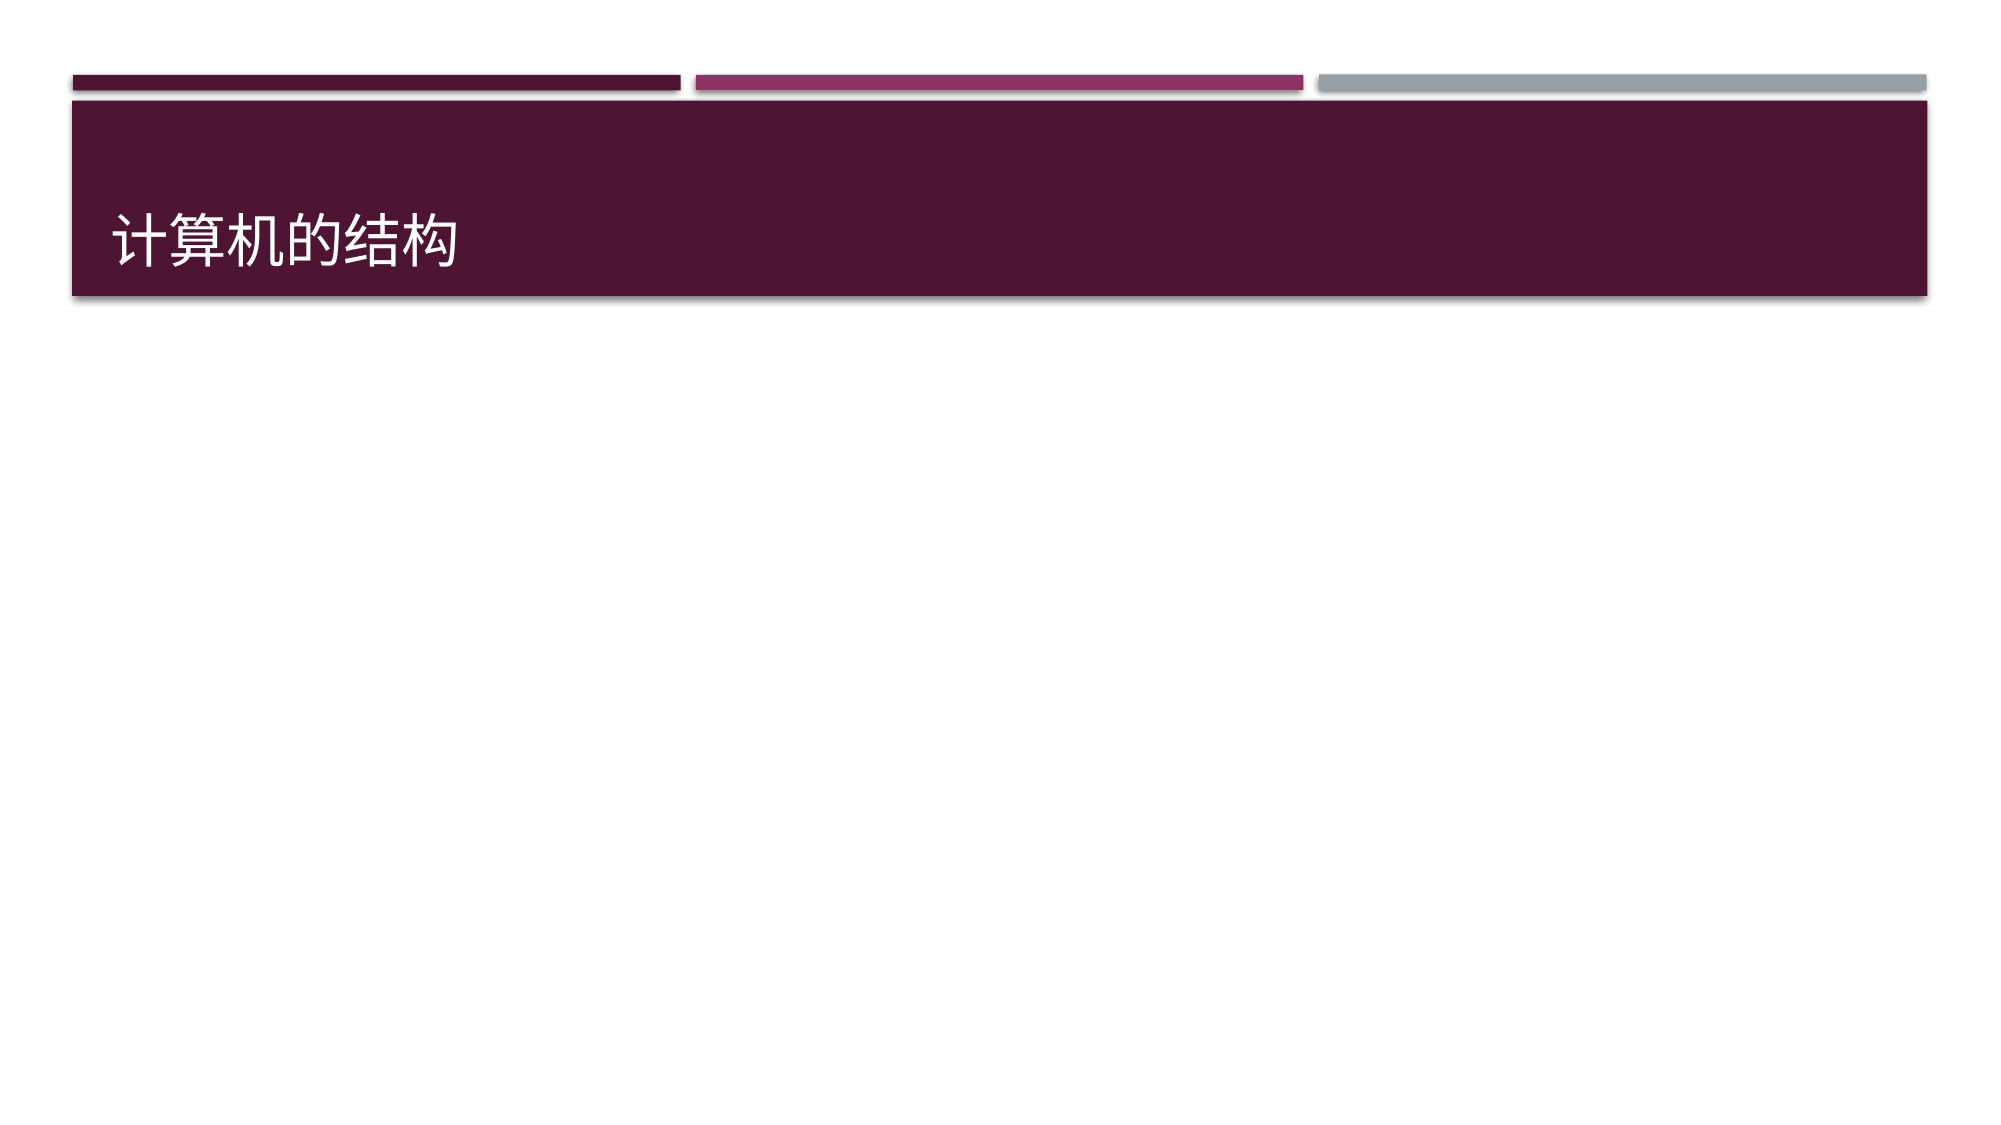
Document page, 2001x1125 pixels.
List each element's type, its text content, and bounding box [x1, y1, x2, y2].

title 计算机的结构 [95, 115, 1905, 282]
